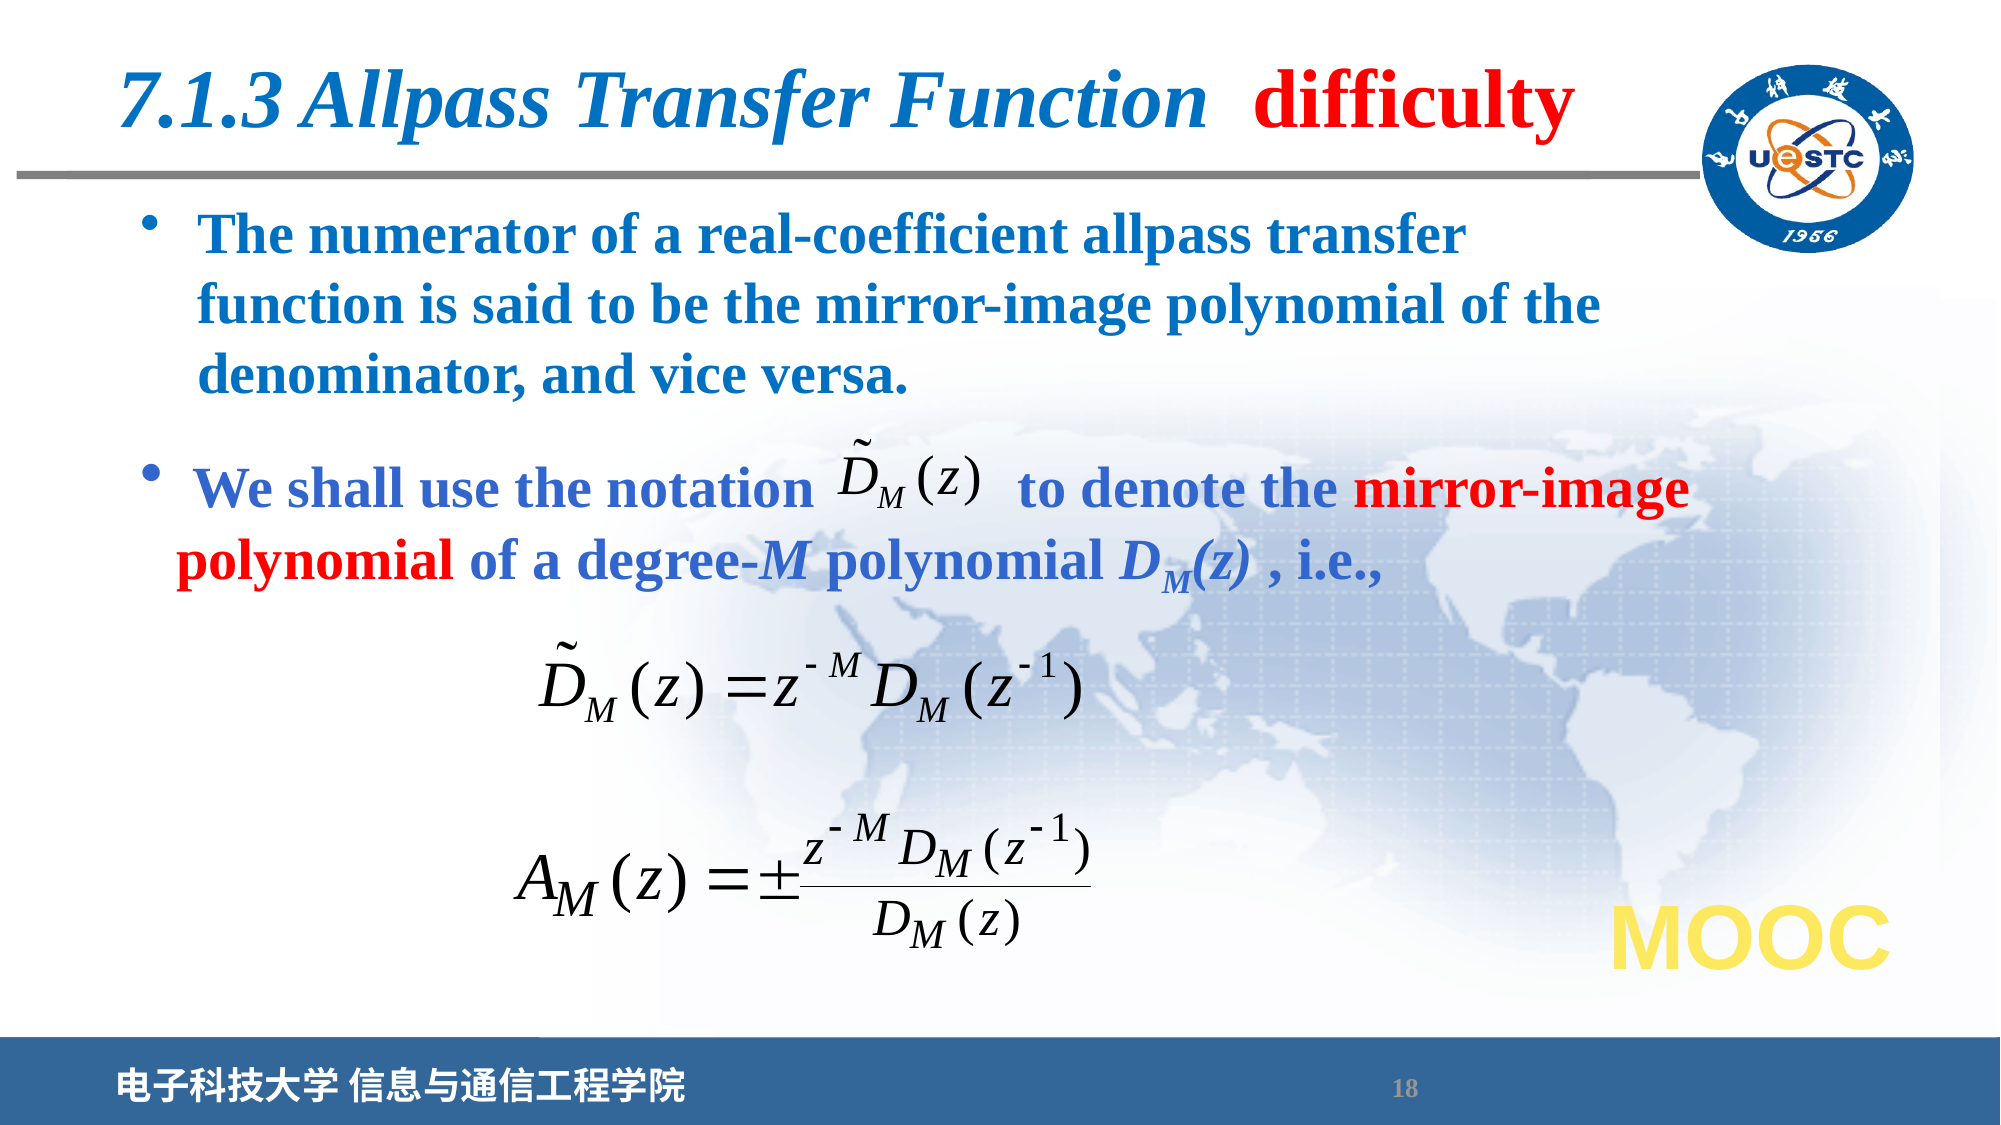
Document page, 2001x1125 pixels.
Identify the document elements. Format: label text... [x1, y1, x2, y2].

list The numerator of a real-coefficient allpass transfer function is said to be the mirror-image polynomial of the denominator, and vice versa. [125, 188, 1695, 406]
picture [483, 287, 1997, 1037]
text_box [508, 803, 1097, 954]
title 7.1.3 Allpass Transfer Function difficulty [102, 0, 1903, 188]
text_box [125, 433, 1799, 601]
picture [1695, 56, 1968, 262]
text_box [527, 635, 1097, 739]
text_box MOOC [1593, 870, 1909, 995]
